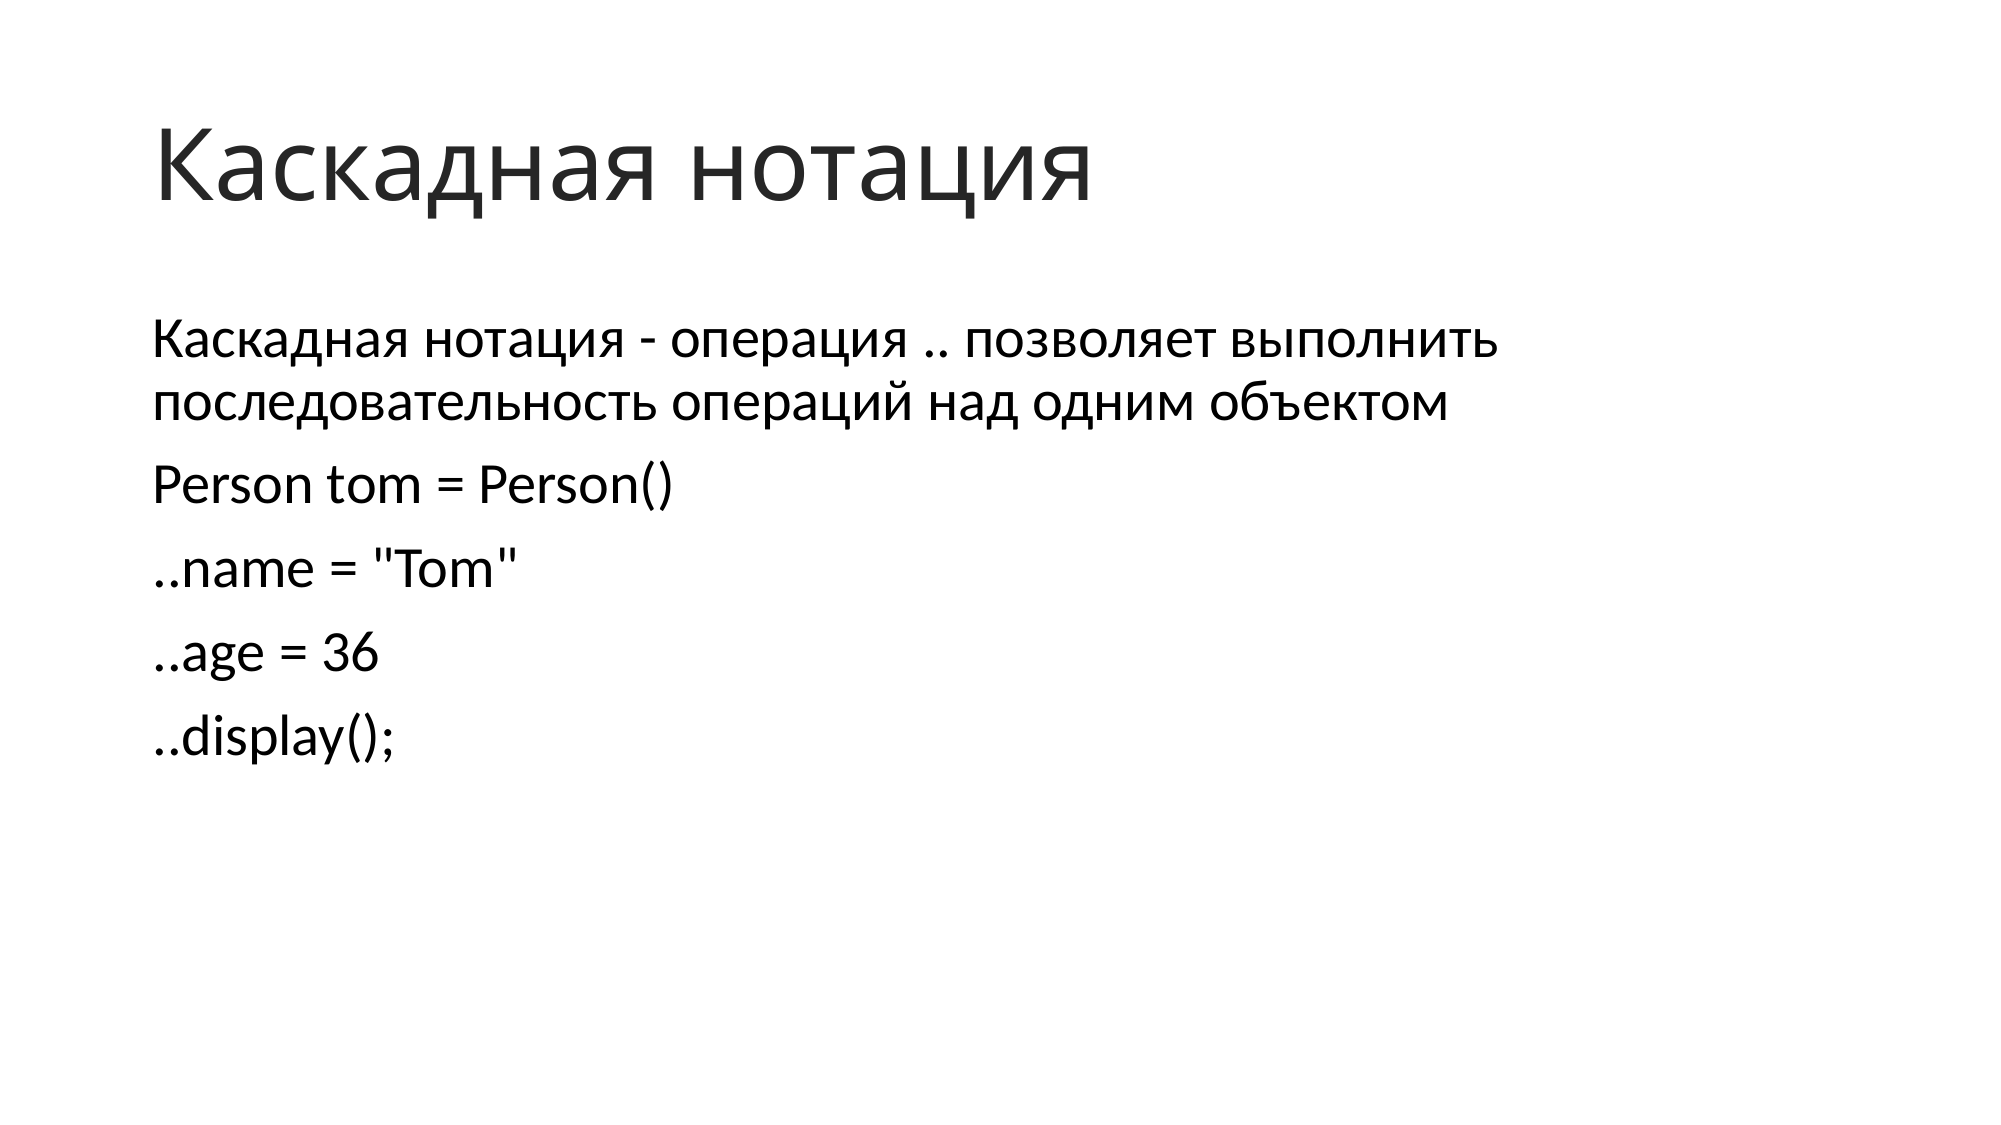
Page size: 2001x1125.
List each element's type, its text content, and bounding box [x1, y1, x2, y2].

list Каскадная нотация - операция .. позволяет выполнить последовательность операций над одним объектом Person tom = Person() ..name = "Tom" ..age = 36 ..display(); [137, 299, 1863, 1014]
title Каскадная нотация [137, 59, 1863, 278]
